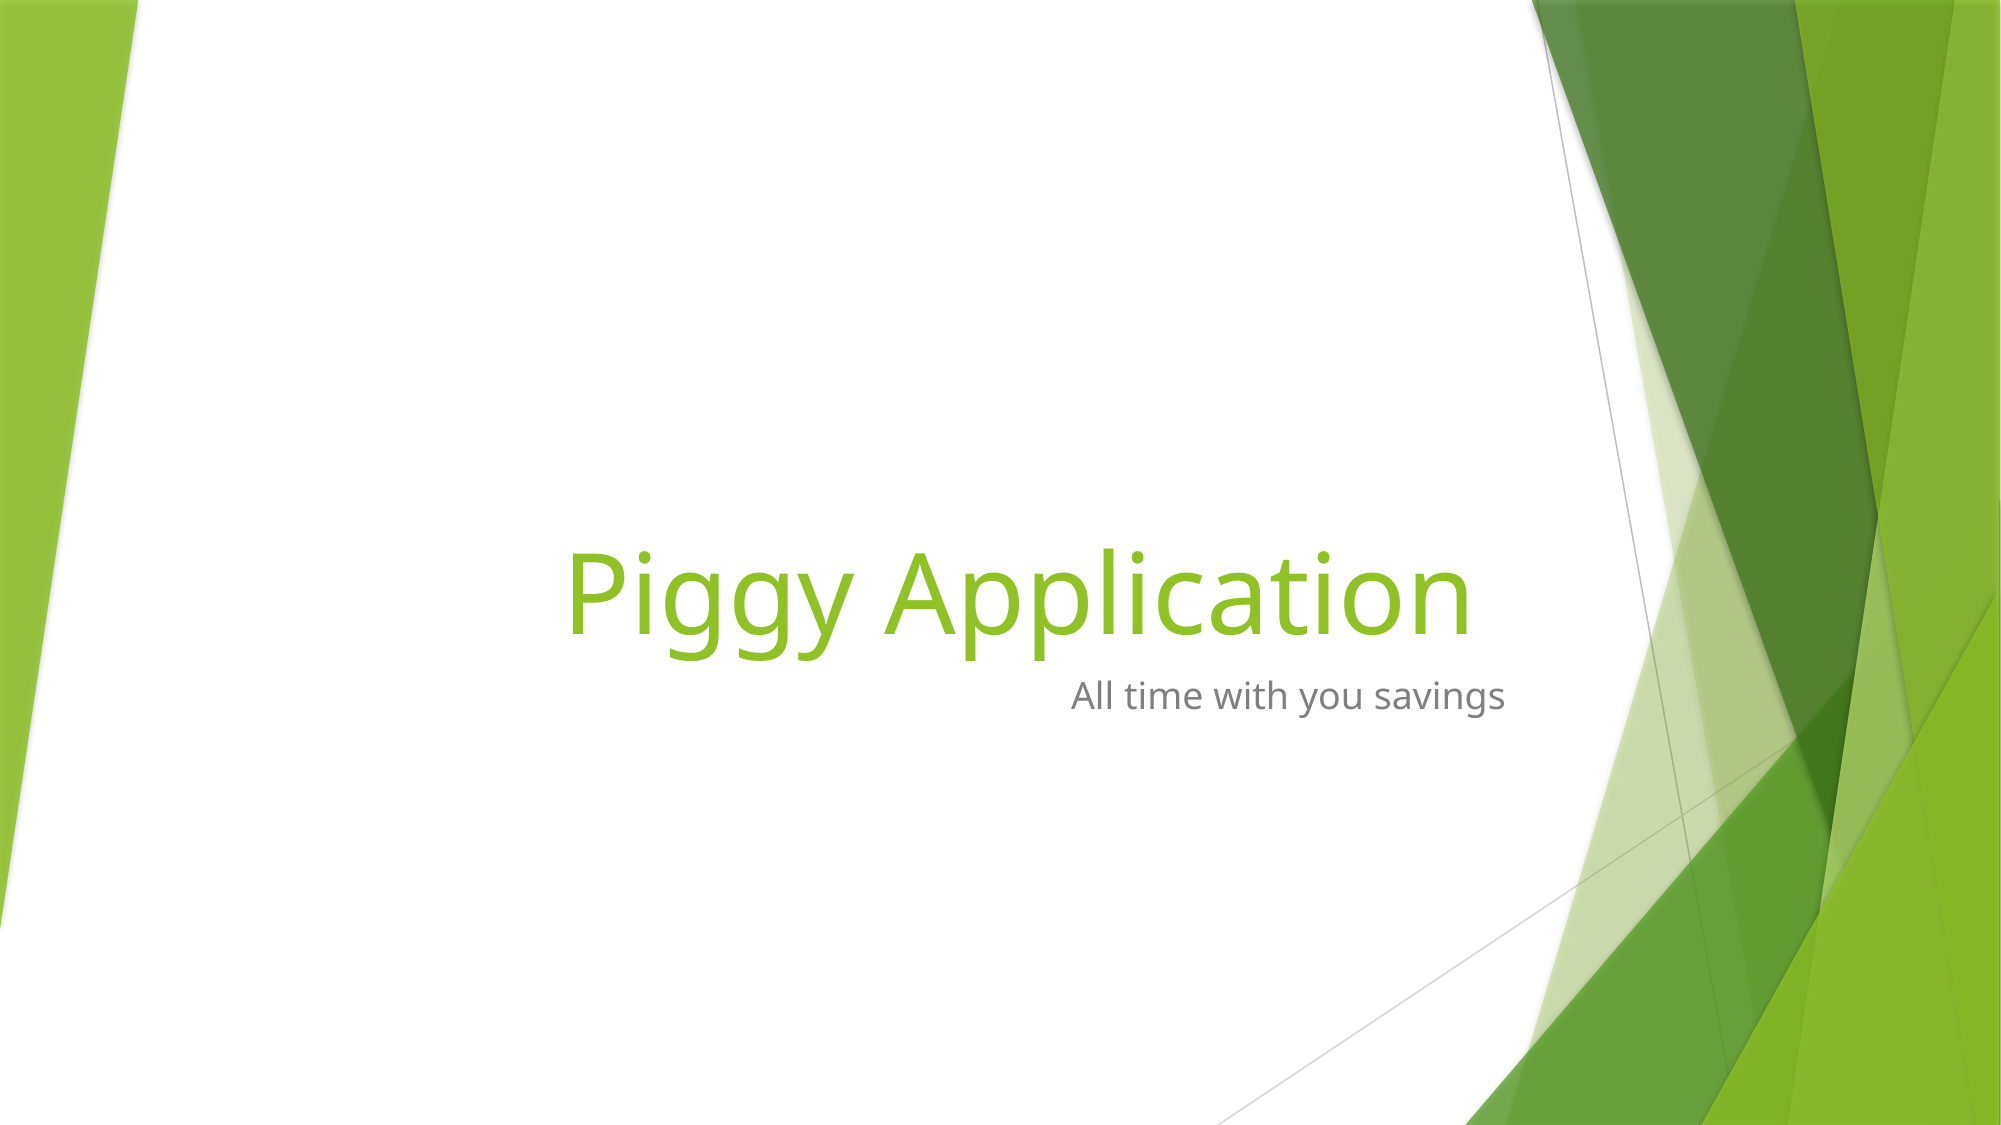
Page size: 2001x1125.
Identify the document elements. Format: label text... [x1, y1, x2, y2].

title Piggy Application [247, 394, 1522, 664]
subtitle All time with you savings [247, 664, 1522, 845]
